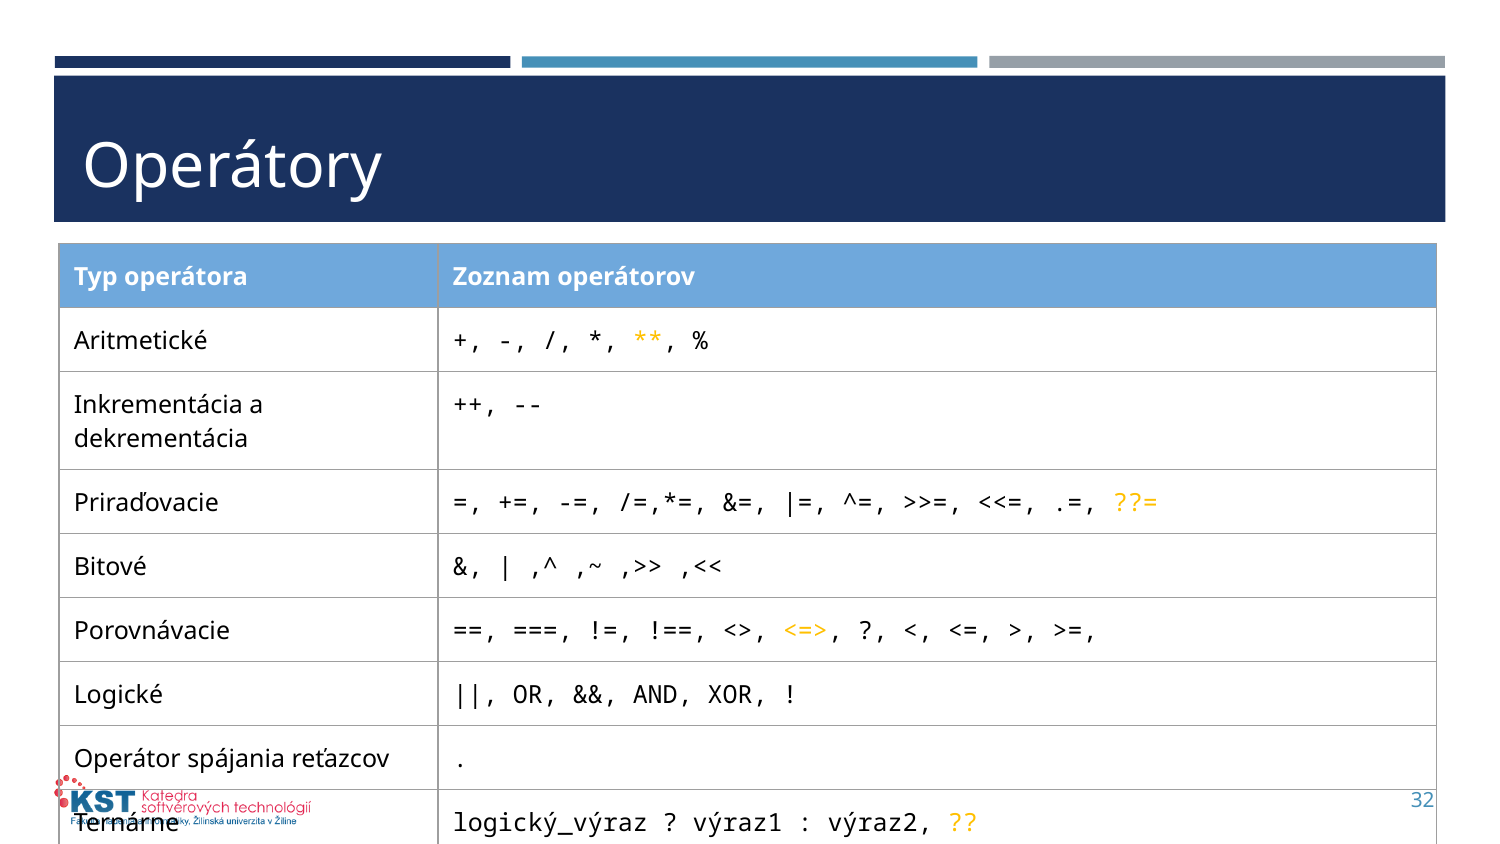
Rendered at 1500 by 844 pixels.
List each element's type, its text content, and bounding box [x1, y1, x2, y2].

table_cell Ternárne [60, 790, 437, 844]
table_cell &, | ,^ ,~ ,>> ,<< [439, 534, 1436, 597]
table_cell =, +=, -=, /=,*=, &=, |=, ^=, >>=, <<=, .=, ??= [439, 470, 1436, 533]
table_cell ++, -- [439, 372, 1436, 469]
table_cell Bitové [60, 534, 437, 597]
table_cell . [439, 726, 1436, 789]
table_cell Priraďovacie [60, 470, 437, 533]
table_cell +, -, /, *, **, % [439, 308, 1436, 371]
picture [54, 775, 58, 826]
table_cell logický_výraz ? výraz1 : výraz2, ?? [439, 790, 1436, 844]
table_cell ||, OR, &&, AND, XOR, ! [439, 662, 1436, 725]
table_cell Logické [60, 662, 437, 725]
table_cell Operátor spájania reťazcov [60, 726, 437, 789]
table_cell Inkrementácia a dekrementácia [60, 372, 437, 469]
table_header Zoznam operátorov [439, 244, 1436, 307]
table_cell Porovnávacie [60, 598, 437, 661]
slide_number 32 [1437, 777, 1446, 823]
table_cell Aritmetické [60, 308, 437, 371]
title Operátory [71, 86, 1429, 212]
table_cell ==, ===, !=, !==, <>, <=>, ?, <, <=, >, >=, [439, 598, 1436, 661]
table_header Typ operátora [60, 244, 437, 307]
